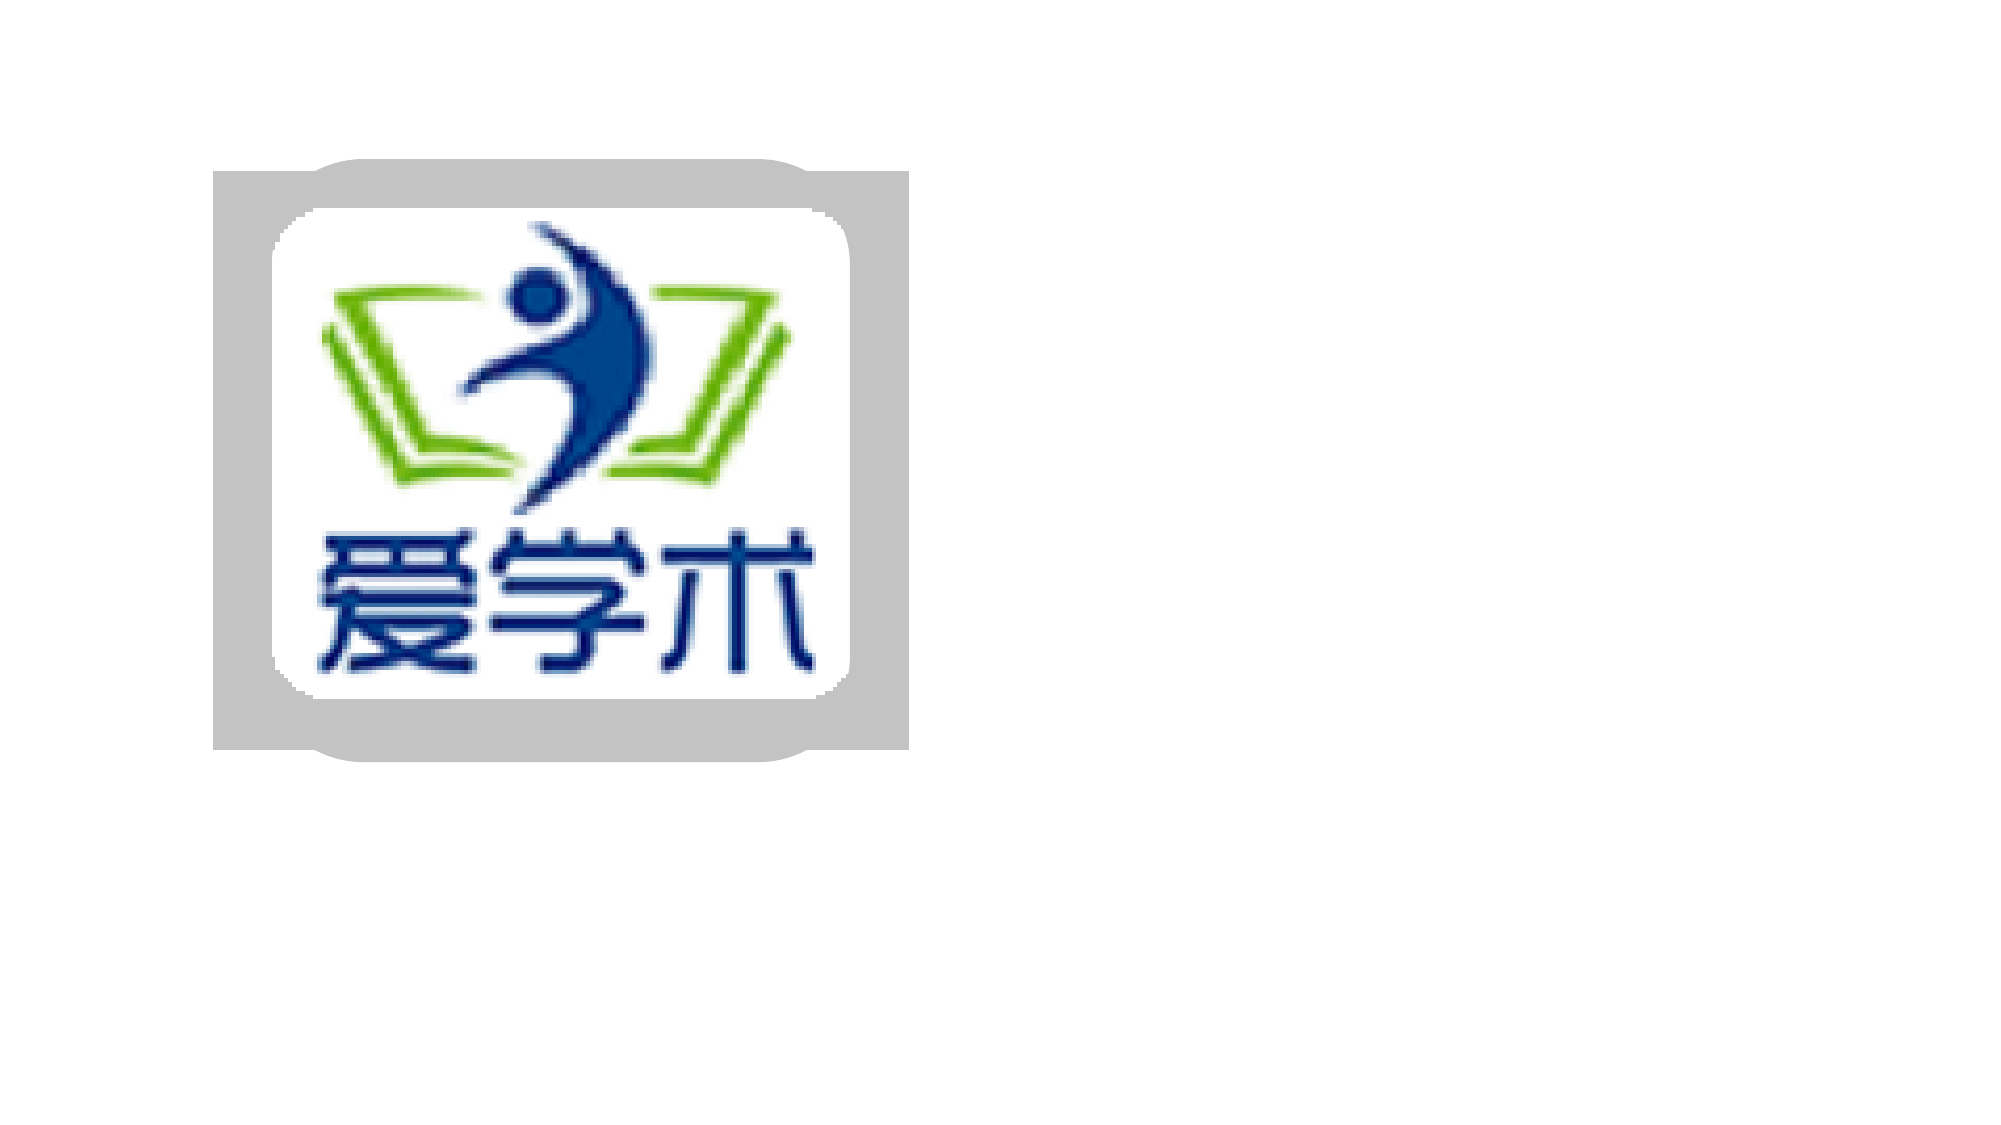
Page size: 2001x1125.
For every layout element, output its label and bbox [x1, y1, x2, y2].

text_box [328, 164, 794, 171]
text_box [327, 750, 795, 757]
picture [213, 171, 909, 750]
